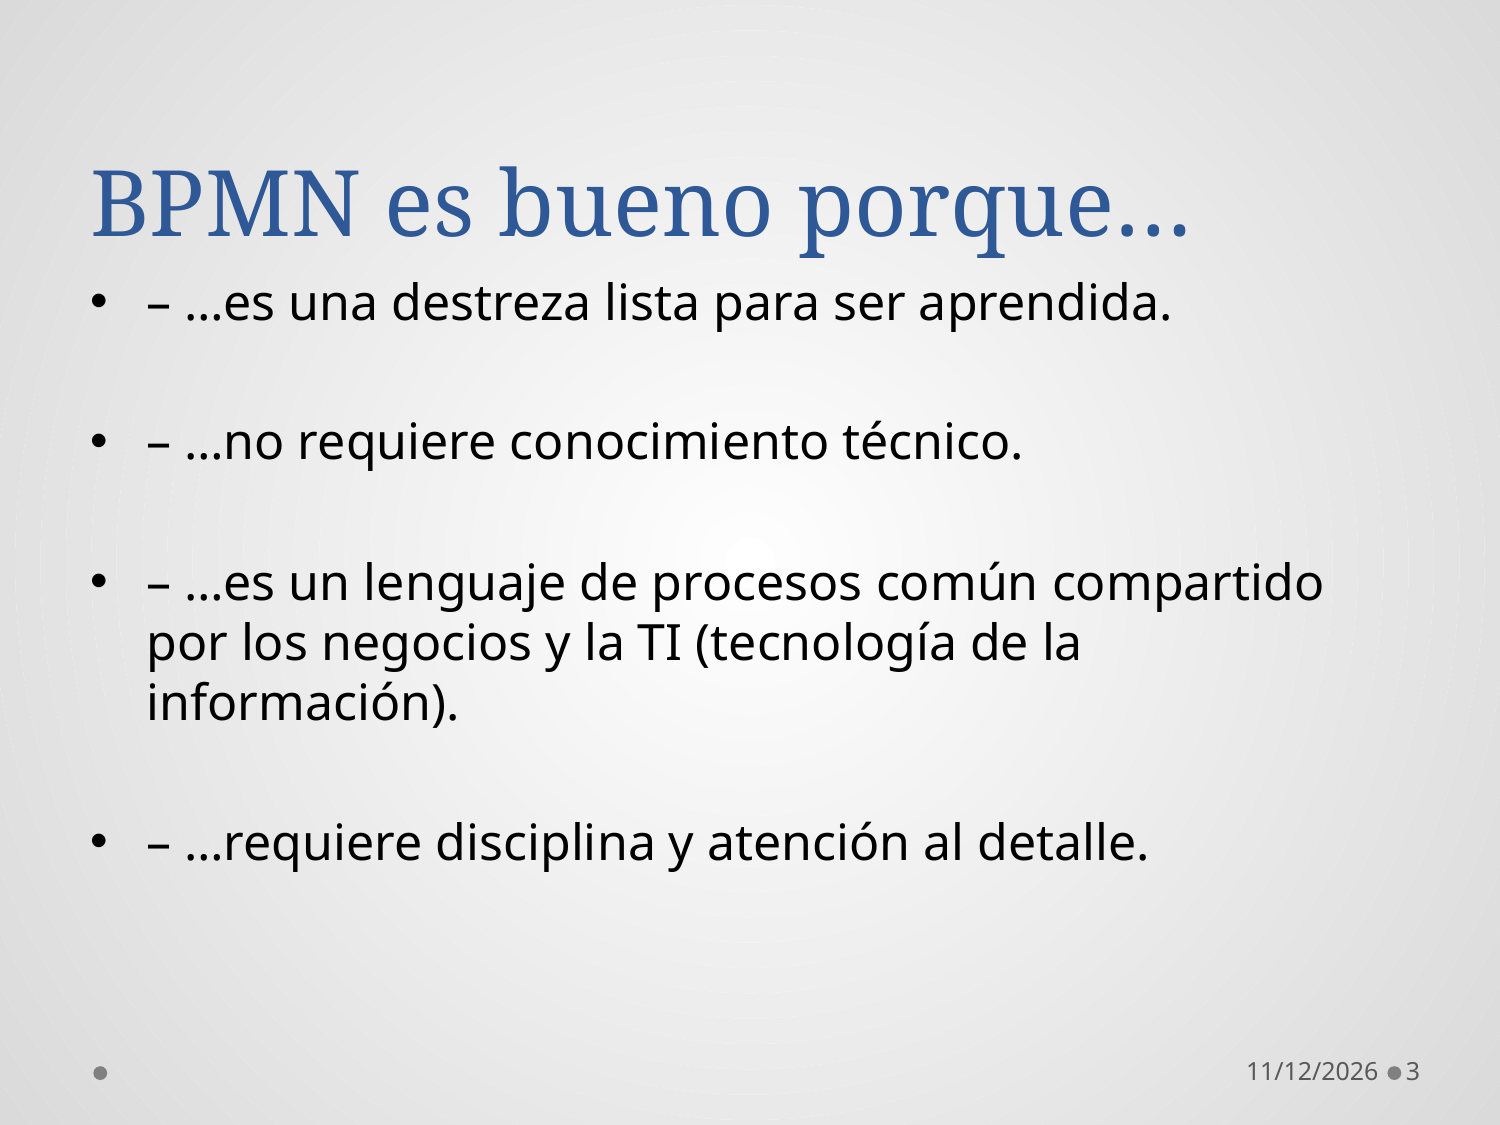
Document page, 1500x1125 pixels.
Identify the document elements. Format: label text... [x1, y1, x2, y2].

list – …es una destreza lista para ser aprendida. – …no requiere conocimiento técnico. – …es un lenguaje de procesos común compartido por los negocios y la TI (tecnología de la información). – …requiere disciplina y atención al detalle. [75, 262, 1425, 1005]
title BPMN es bueno porque… [75, 0, 1425, 262]
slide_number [1043, 1042, 1386, 1103]
slide_number 3 [1401, 1042, 1494, 1103]
